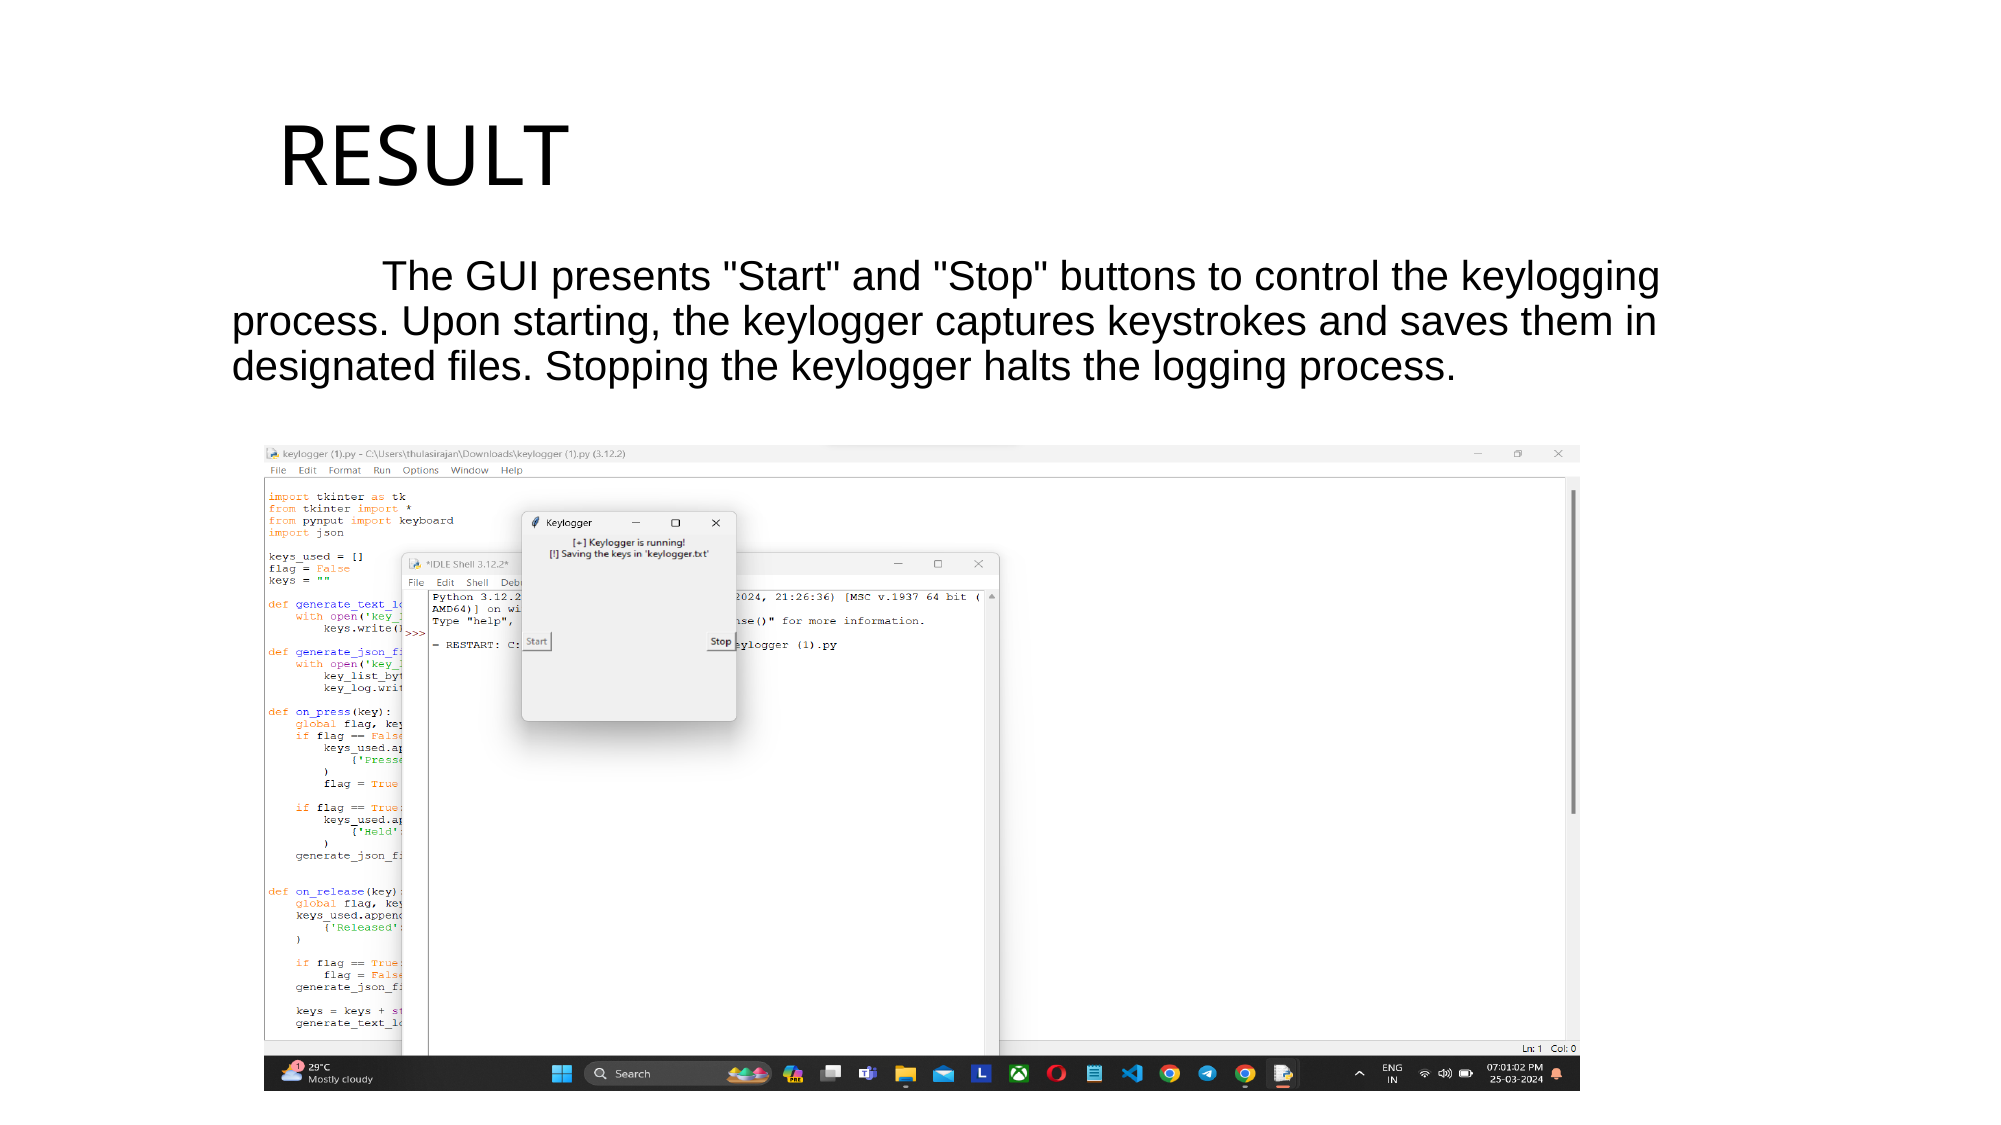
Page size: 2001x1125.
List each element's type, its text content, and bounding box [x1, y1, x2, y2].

subtitle The GUI presents "Start" and "Stop" buttons to control the keylogging process. Upon starting, the keylogger captures keystrokes and saves them in designated files. Stopping the keylogger halts the logging process. [216, 245, 1718, 519]
picture [264, 445, 1580, 1091]
title RESULT [0, 72, 939, 211]
